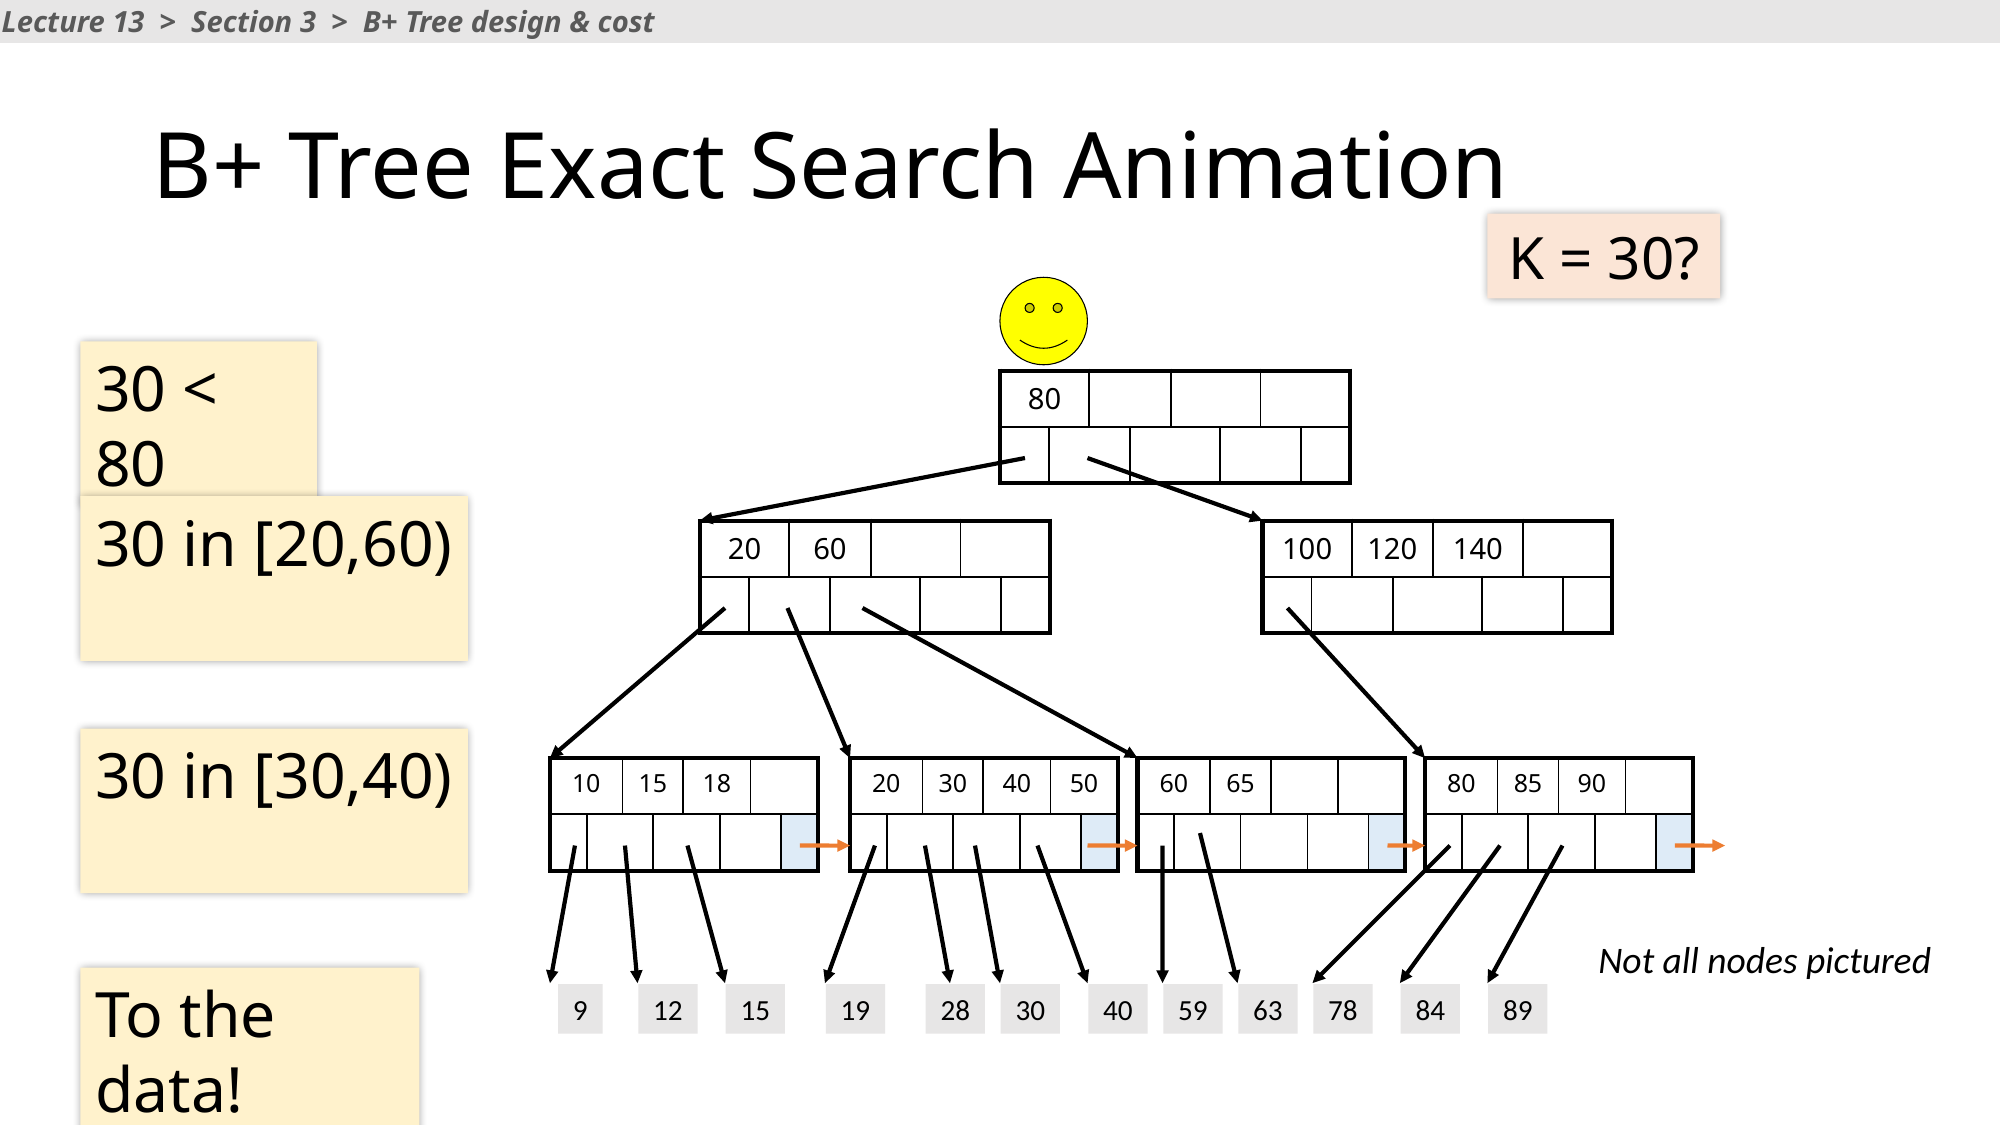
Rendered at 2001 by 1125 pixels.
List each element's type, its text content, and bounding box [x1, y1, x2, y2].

text_box [1087, 839, 1138, 852]
text_box 15 [725, 984, 785, 1034]
text_box 19 [825, 984, 886, 1034]
table_cell [1241, 815, 1307, 869]
table_cell [1529, 815, 1594, 869]
table_header 40 [984, 760, 1050, 813]
table_cell [1050, 428, 1129, 481]
table_header 85 [1498, 760, 1558, 813]
text_box [1487, 845, 1563, 984]
table_header [872, 523, 960, 576]
text_box 78 [1313, 984, 1373, 1034]
text_box [1399, 845, 1501, 984]
table_header 140 [1434, 523, 1522, 576]
text_box [974, 845, 1004, 984]
table_cell [1002, 428, 1048, 481]
text_box 30 in [30,40) [80, 728, 468, 894]
table_header 60 [1140, 760, 1209, 813]
table_cell [1564, 578, 1610, 631]
table_cell [1131, 428, 1219, 481]
table_cell [1082, 815, 1116, 869]
table_header [751, 760, 816, 813]
table_cell [782, 815, 816, 869]
table_cell [1394, 578, 1481, 631]
text_box [1287, 607, 1426, 759]
table_header 30 [923, 760, 982, 813]
text_box [1037, 845, 1090, 984]
table_cell [1265, 578, 1311, 631]
text_box [1387, 839, 1426, 852]
table_cell [702, 578, 748, 631]
table_cell [552, 815, 586, 869]
table_header [1339, 760, 1403, 813]
text_box 30 in [20,60) [80, 496, 468, 661]
table_header [1524, 523, 1610, 576]
table_cell [954, 815, 1019, 869]
text_box K = 30? [1487, 213, 1721, 299]
text_box 63 [1238, 984, 1298, 1034]
table_cell [831, 578, 919, 631]
table_header [1261, 373, 1348, 426]
table_cell [1302, 428, 1348, 481]
table_header 60 [790, 523, 870, 576]
table_cell [1308, 815, 1368, 869]
text_box [787, 607, 851, 759]
table_cell [921, 578, 1000, 631]
table_cell [654, 815, 719, 869]
table_header [1272, 760, 1337, 813]
table_cell [1427, 815, 1461, 869]
table_header 80 [1002, 373, 1088, 426]
text_box To the data! [80, 967, 420, 1125]
table_cell [1021, 815, 1080, 869]
text_box 89 [1488, 984, 1548, 1034]
text_box [699, 457, 1025, 525]
text_box 40 [1088, 984, 1148, 1034]
table_header 80 [1427, 760, 1497, 813]
table_cell [1175, 815, 1240, 869]
text_box 30 [1000, 984, 1060, 1034]
table_header [1172, 373, 1260, 426]
text_box [687, 845, 728, 984]
text_box 30 < 80 [80, 341, 317, 493]
text_box [823, 845, 876, 984]
table_cell [852, 815, 886, 869]
table_cell [1369, 815, 1403, 869]
text_box 12 [638, 984, 698, 1034]
table_cell [721, 815, 780, 869]
table_cell [888, 815, 952, 869]
table_header 20 [702, 523, 788, 576]
text_box [549, 607, 726, 759]
text_box [1199, 833, 1241, 984]
table_cell [1221, 428, 1300, 481]
table_header 100 [1265, 523, 1351, 576]
table_cell [750, 578, 829, 631]
title B+ Tree Exact Search Animation [137, 59, 1863, 278]
table_header [1626, 760, 1691, 813]
text_box [999, 276, 1088, 366]
text_box 28 [925, 984, 985, 1034]
text_box [924, 845, 954, 984]
text_box 9 [558, 984, 603, 1034]
table_header 65 [1211, 760, 1270, 813]
text_box [1674, 839, 1726, 852]
table_header 90 [1559, 760, 1625, 813]
text_box [546, 845, 576, 984]
text_box [624, 845, 643, 984]
text_box [862, 607, 1138, 759]
table_header 18 [684, 760, 750, 813]
table_cell [1312, 578, 1392, 631]
table_cell [1657, 815, 1691, 869]
table_header 15 [623, 760, 682, 813]
text_box [1156, 845, 1169, 984]
table_cell [1483, 578, 1562, 631]
table_cell [1002, 578, 1048, 631]
text_box [1087, 457, 1263, 523]
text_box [0, 0, 2000, 47]
text_box [799, 839, 850, 852]
table_cell [588, 815, 652, 869]
text_box Not all nodes pictured [1583, 929, 1947, 989]
text_box [1312, 845, 1451, 984]
table_cell [1596, 815, 1655, 869]
table_cell [1463, 815, 1527, 869]
table_header [1090, 373, 1170, 426]
table_cell [1140, 815, 1173, 869]
table_header 20 [852, 760, 922, 813]
table_header 10 [552, 760, 622, 813]
table_header 120 [1353, 523, 1432, 576]
table_header 50 [1051, 760, 1116, 813]
table_header [961, 523, 1048, 576]
text_box 84 [1400, 984, 1460, 1034]
text_box 59 [1163, 984, 1223, 1034]
